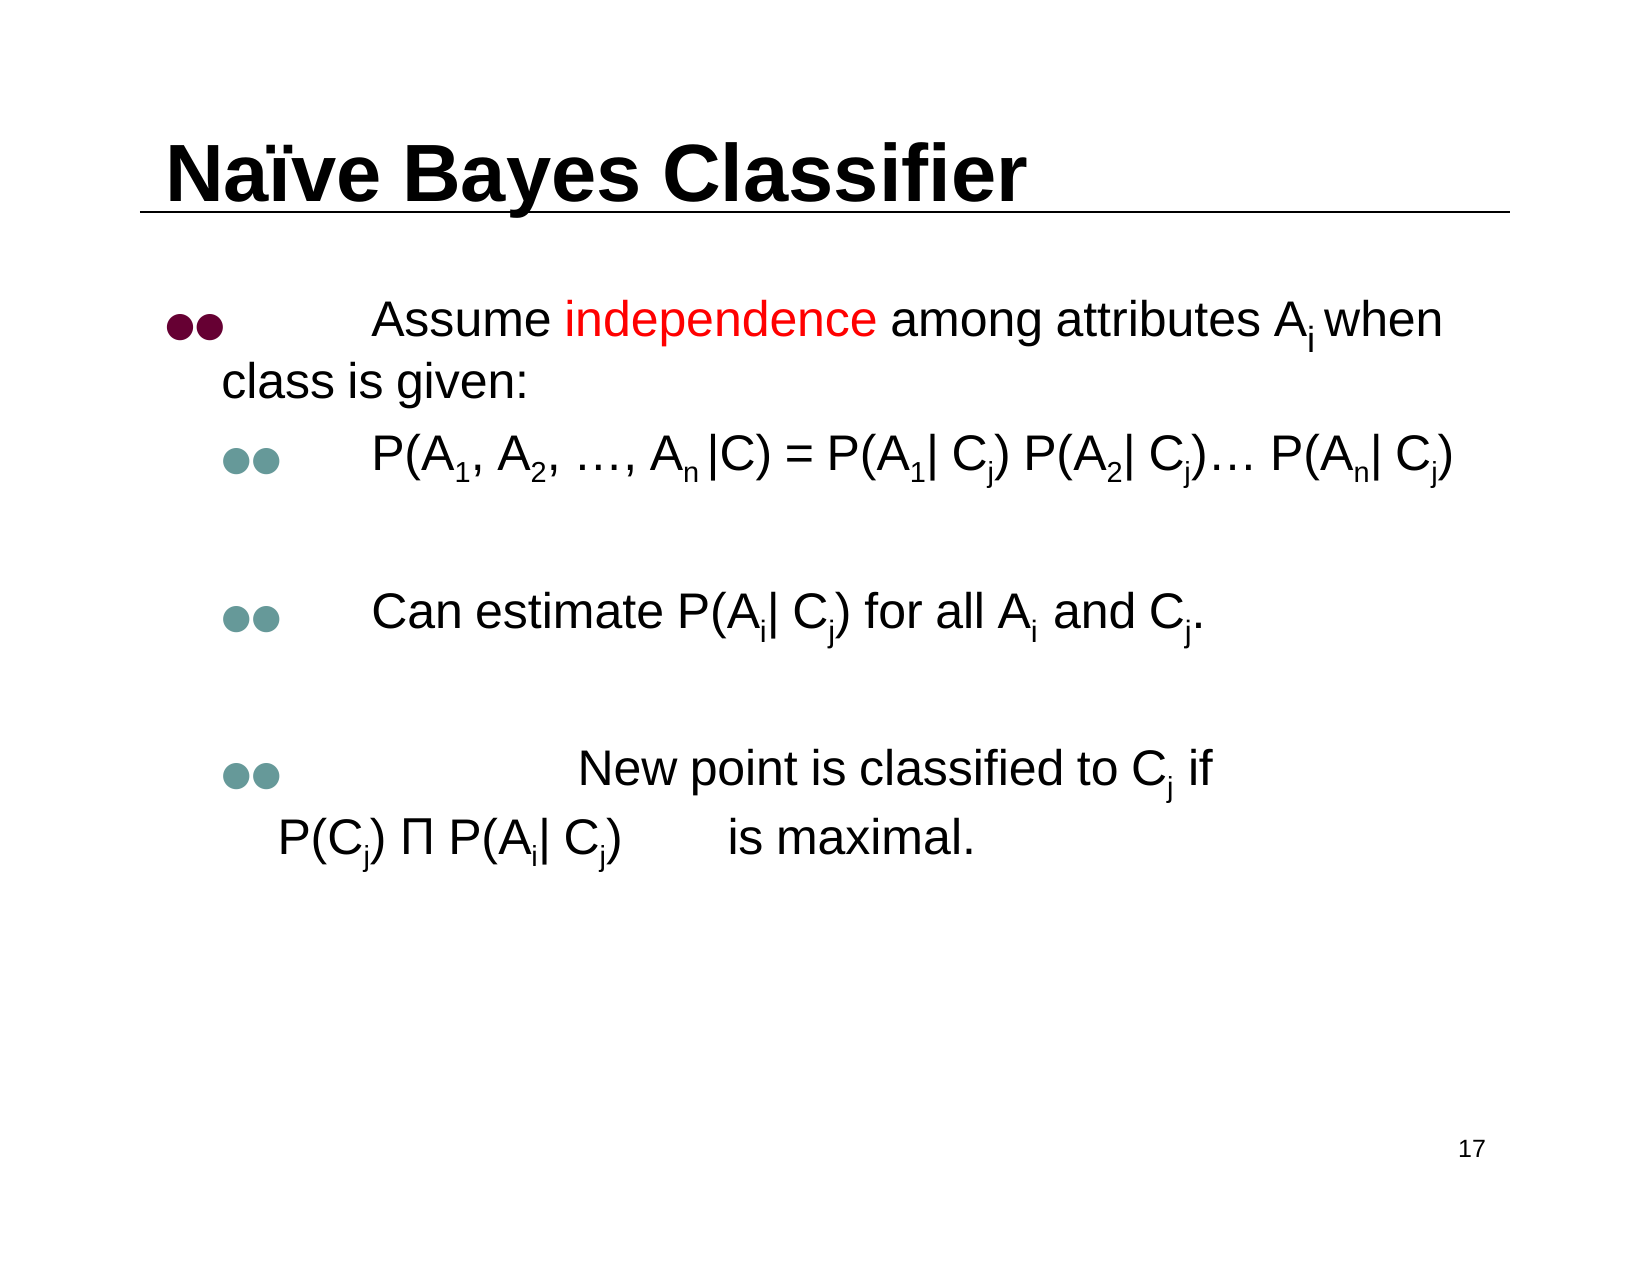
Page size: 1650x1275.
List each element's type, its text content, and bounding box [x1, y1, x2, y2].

text_box ●● Assume independence among attributes Ai when class is given: ●● P(A1, A2, …, An |C) = P(A1| Cj) P(A2| Cj)… P(An| Cj) ●● Can estimate P(Ai| Cj) for all Ai and Cj. ●● New point is classified to Cj if P(Cj) Π P(Ai| Cj) is maximal. [162, 274, 1487, 873]
slide_number ‹#› [1453, 1132, 1491, 1275]
title Naïve Bayes Classifier [162, 120, 1488, 334]
